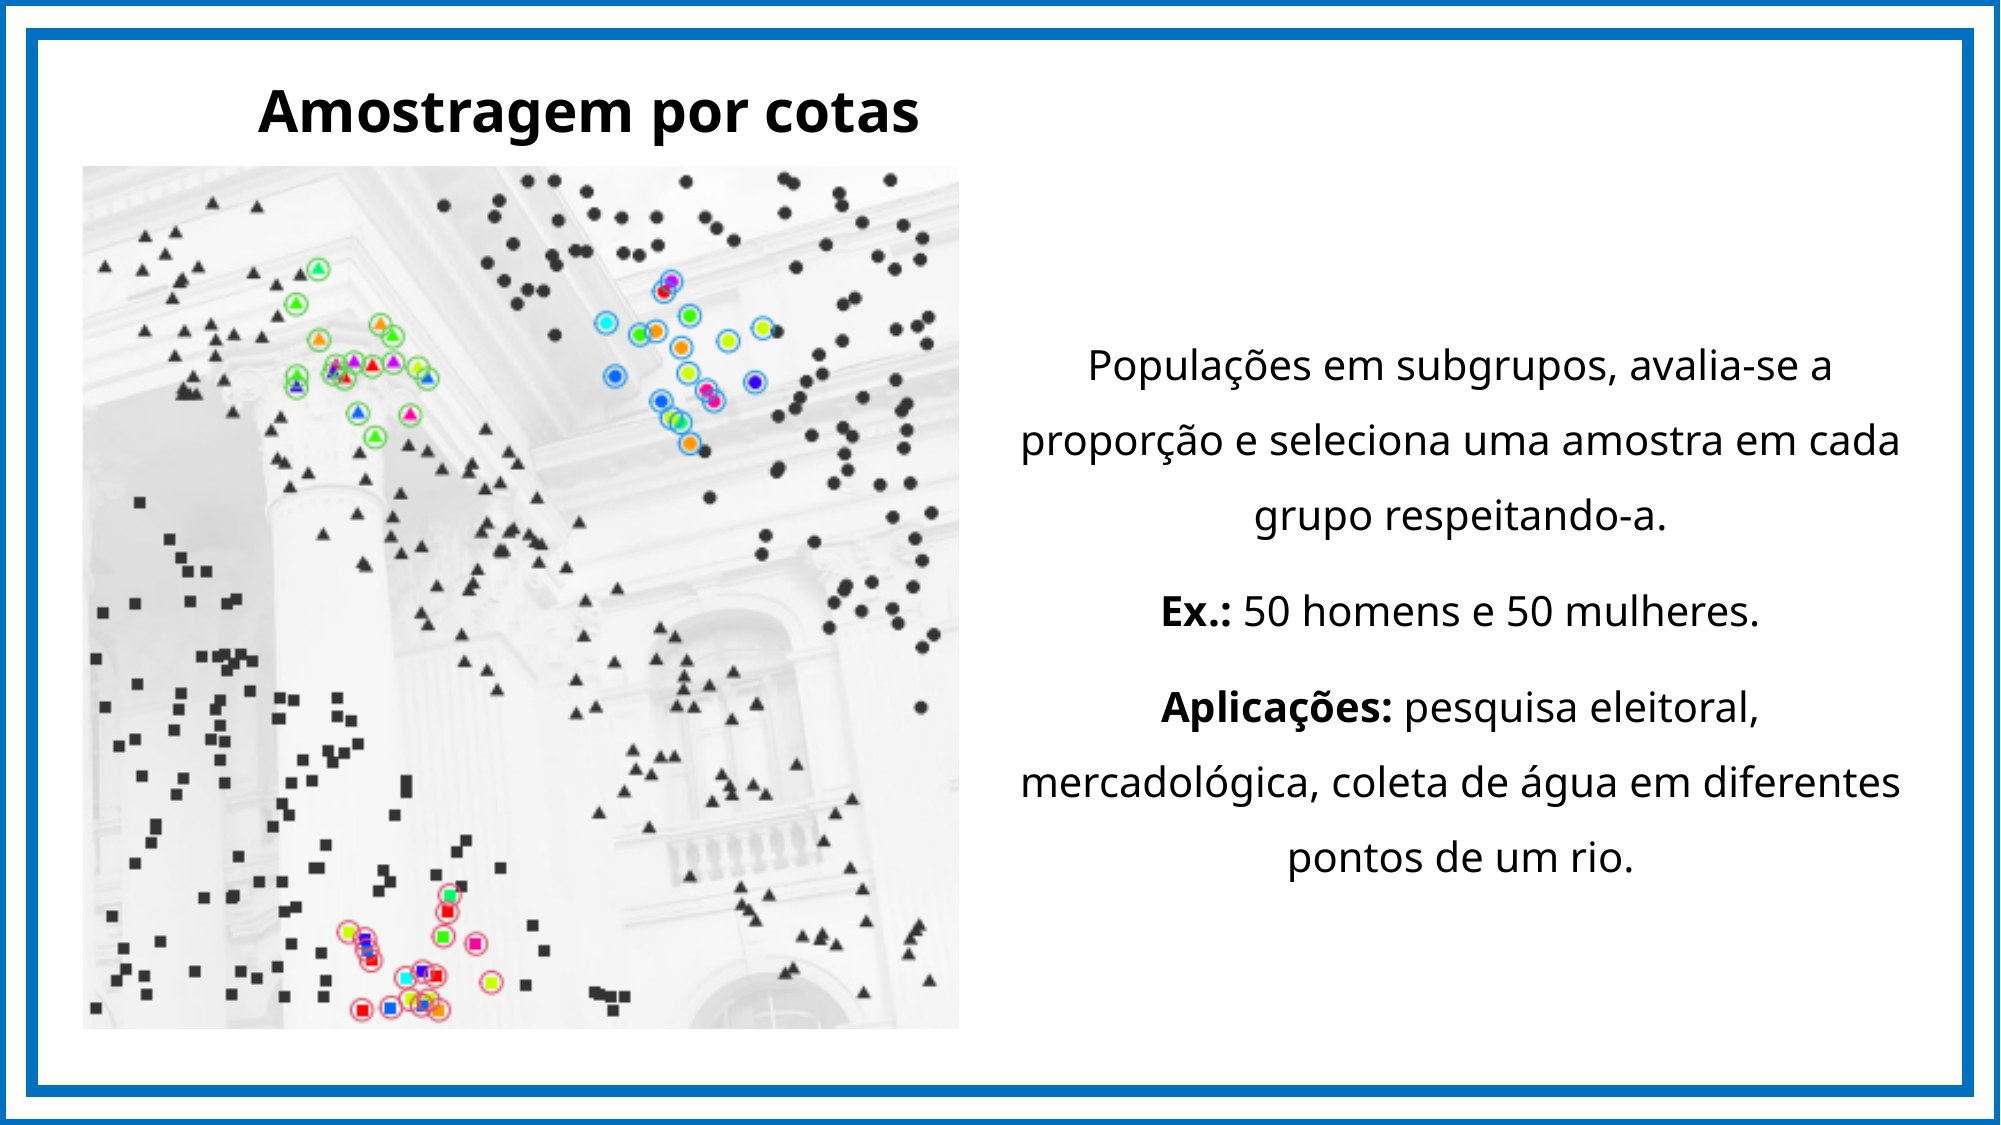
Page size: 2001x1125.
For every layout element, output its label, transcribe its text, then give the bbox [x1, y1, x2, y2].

text_box Populações em subgrupos, avalia-se a proporção e seleciona uma amostra em cada grupo respeitando-a. Ex.: 50 homens e 50 mulheres. Aplicações: pesquisa eleitoral, mercadológica, coleta de água em diferentes pontos de um rio. [991, 243, 1931, 952]
picture [82, 166, 960, 1029]
text_box [0, 0, 2000, 1125]
text_box [31, 33, 1969, 1092]
list Amostragem por cotas [35, 44, 1144, 184]
